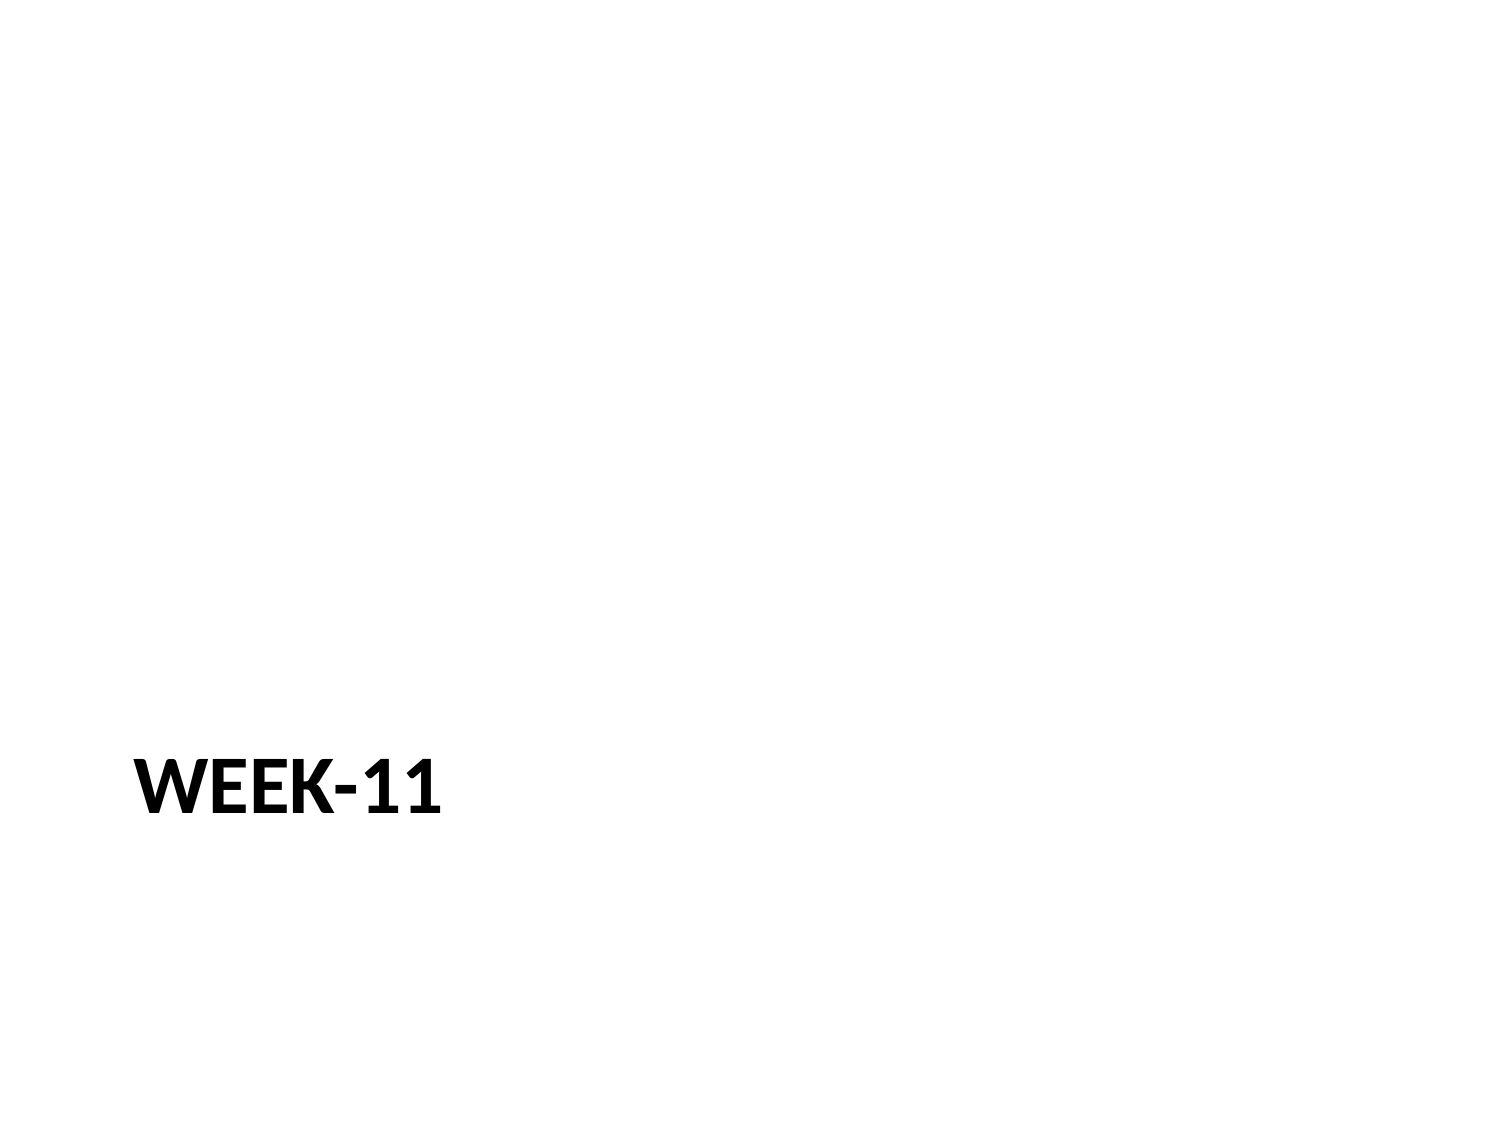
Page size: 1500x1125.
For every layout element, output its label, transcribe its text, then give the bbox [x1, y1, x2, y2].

title Week-11 [118, 722, 1394, 947]
